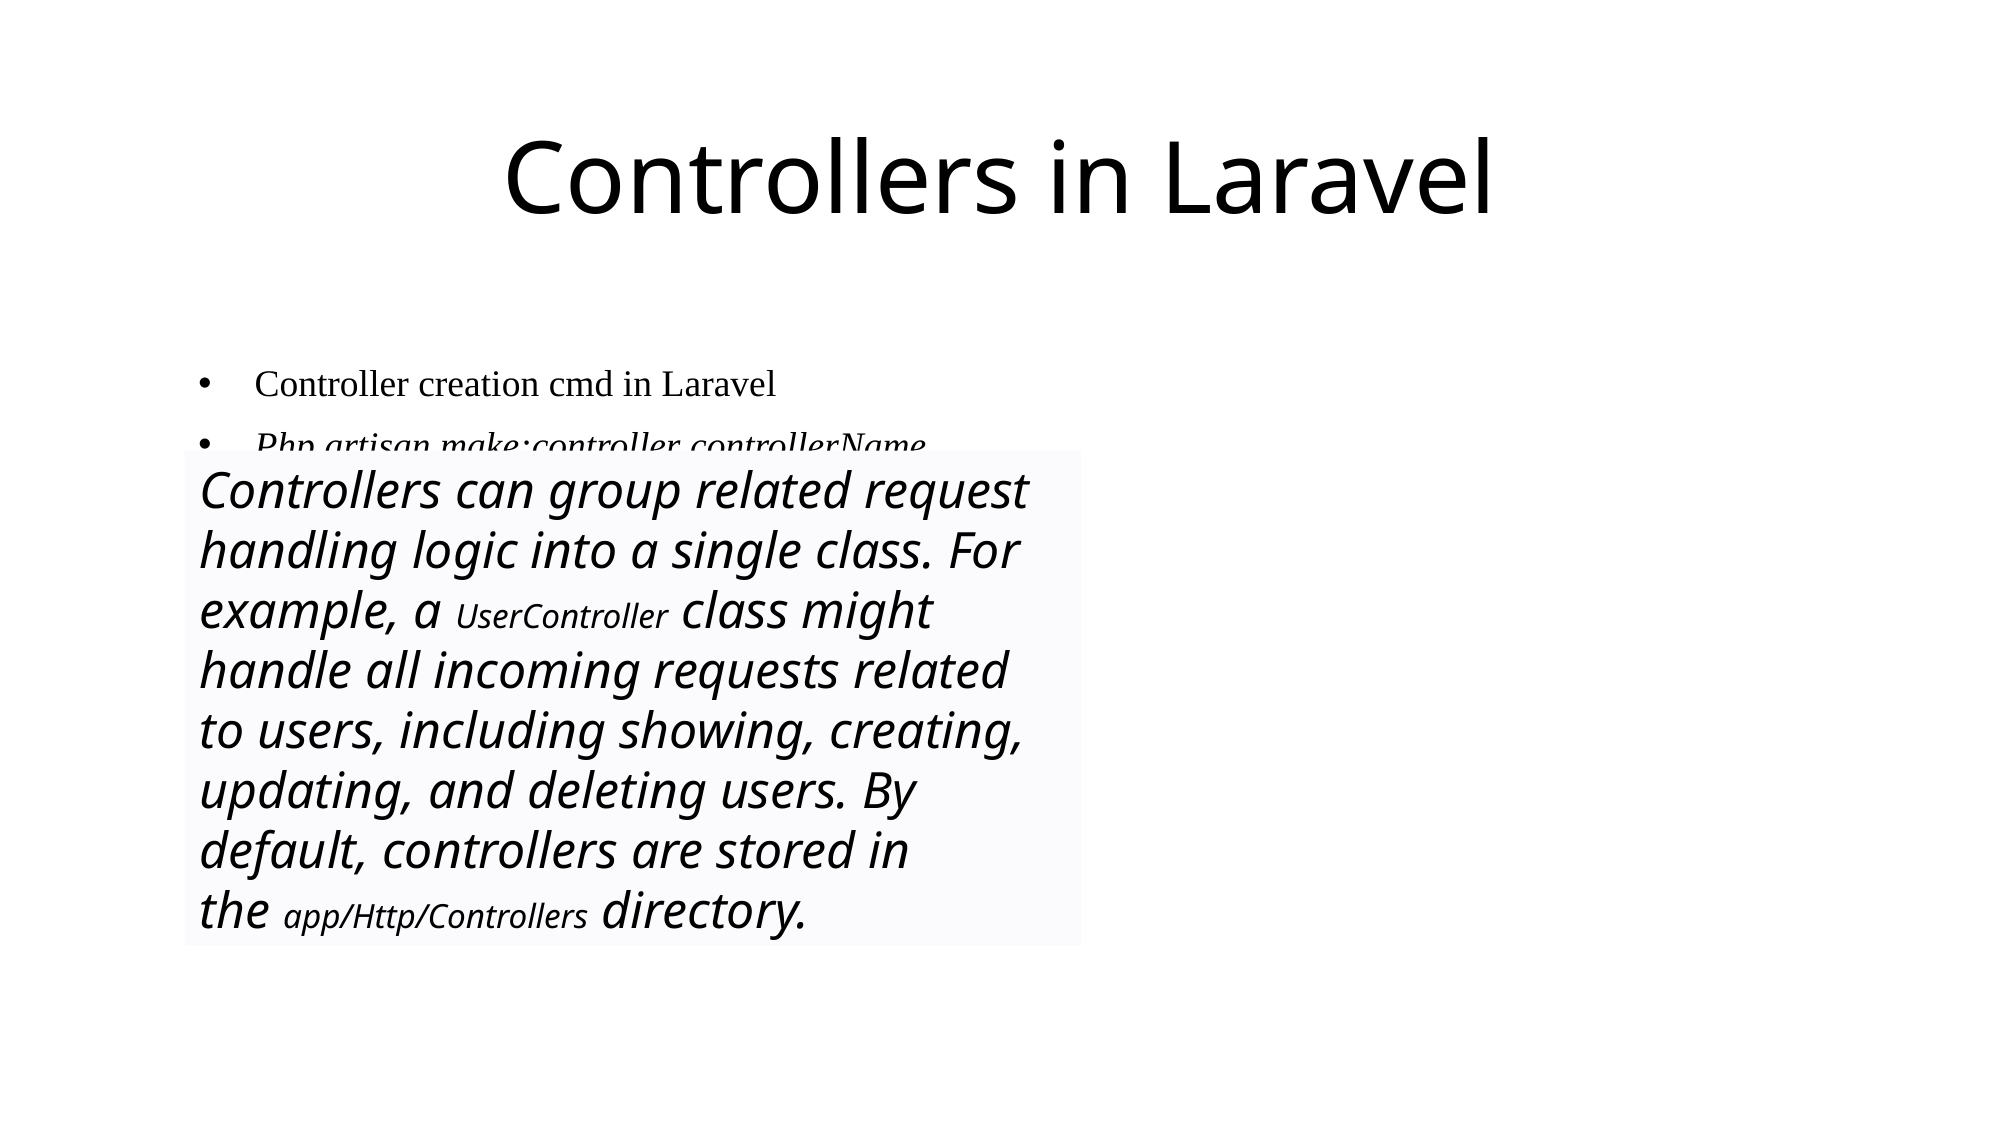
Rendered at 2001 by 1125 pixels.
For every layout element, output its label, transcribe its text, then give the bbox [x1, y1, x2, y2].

subtitle Controller creation cmd in Laravel Php artisan make:controller controllerName [183, 276, 1684, 1085]
title Controllers in Laravel [249, 80, 1750, 243]
text_box Controllers can group related request handling logic into a single class. For example, a UserController class might handle all incoming requests related to users, including showing, creating, updating, and deleting users. By default, controllers are stored in the app/Http/Controllers directory. [184, 450, 1082, 946]
